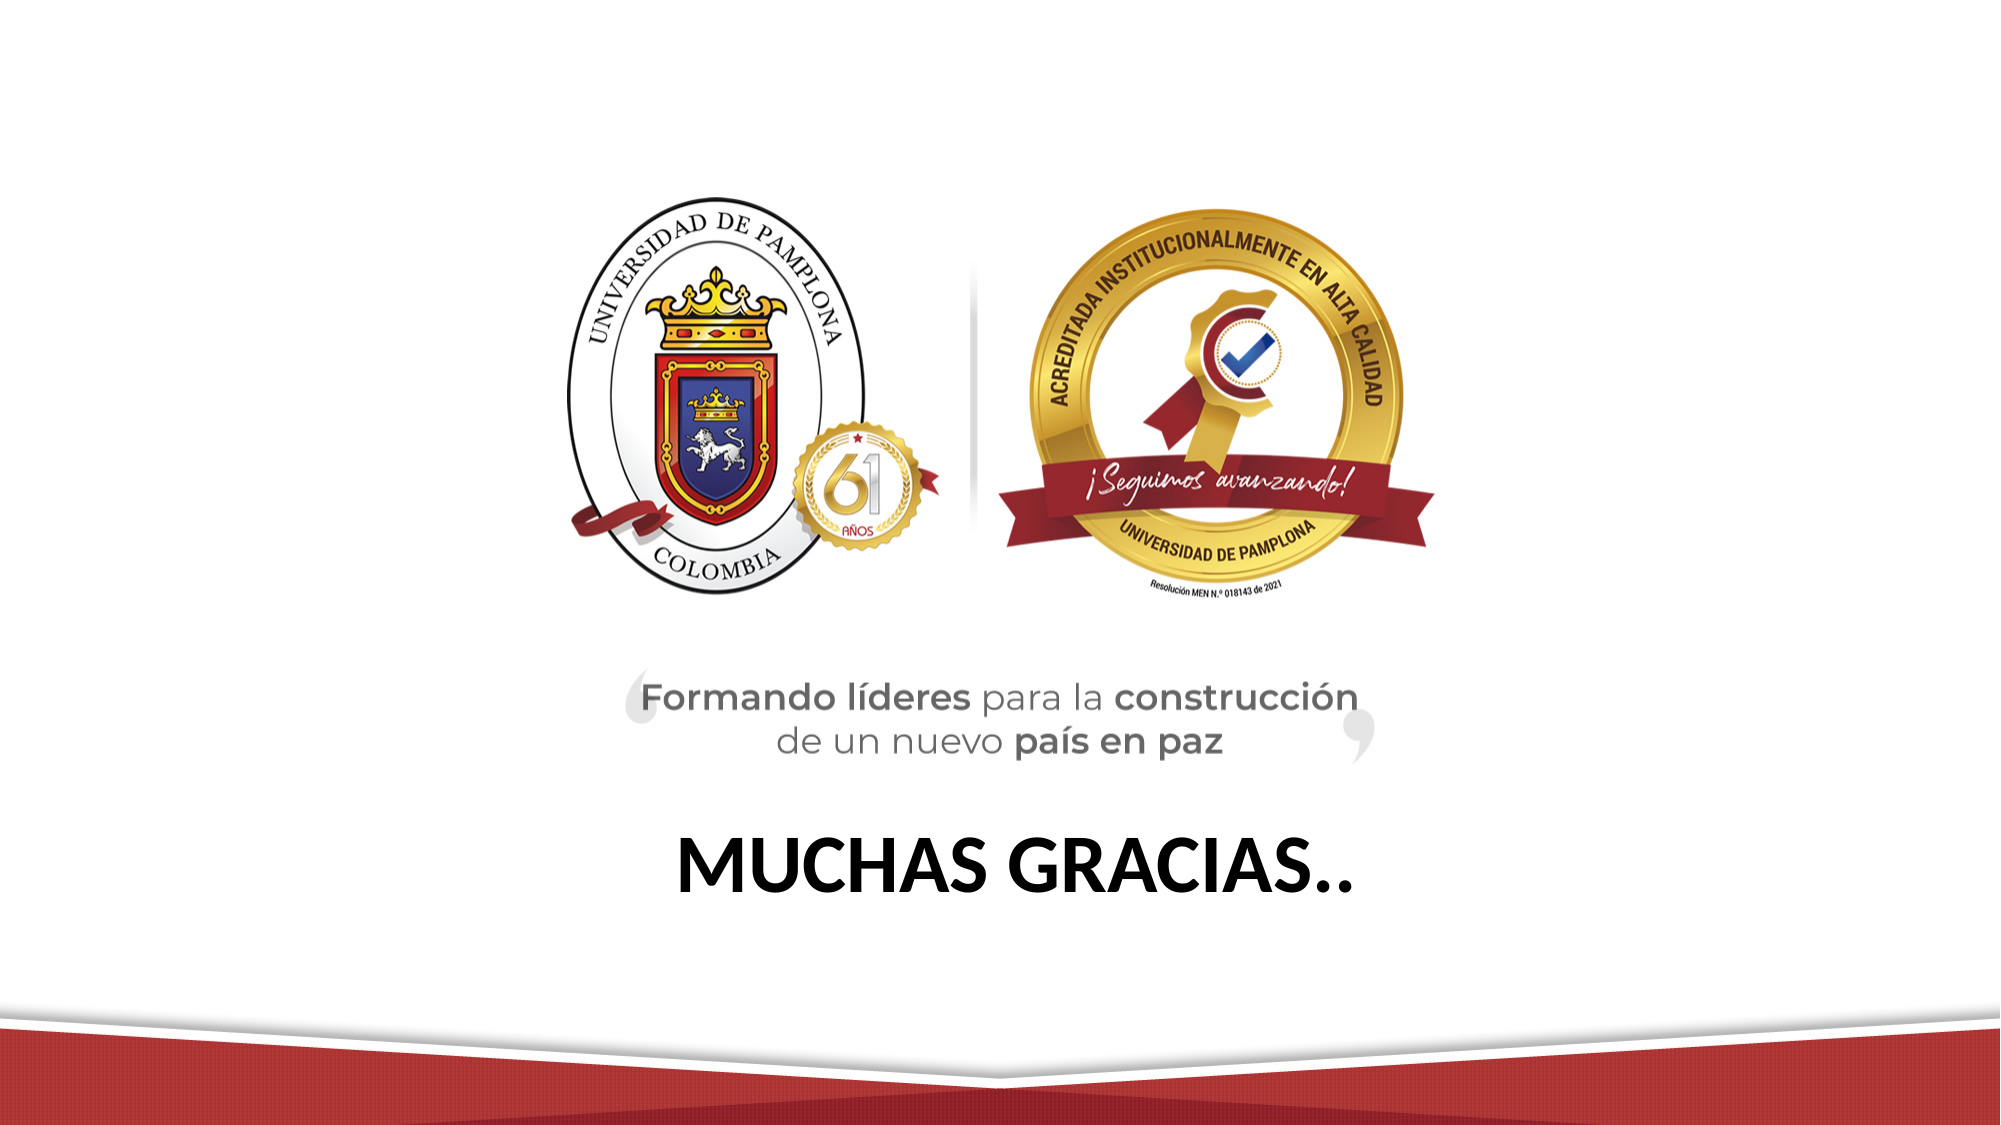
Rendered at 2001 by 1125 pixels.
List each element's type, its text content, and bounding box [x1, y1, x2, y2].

text_box MUCHAS GRACIAS.. [660, 802, 1377, 917]
picture [0, 0, 2000, 1125]
